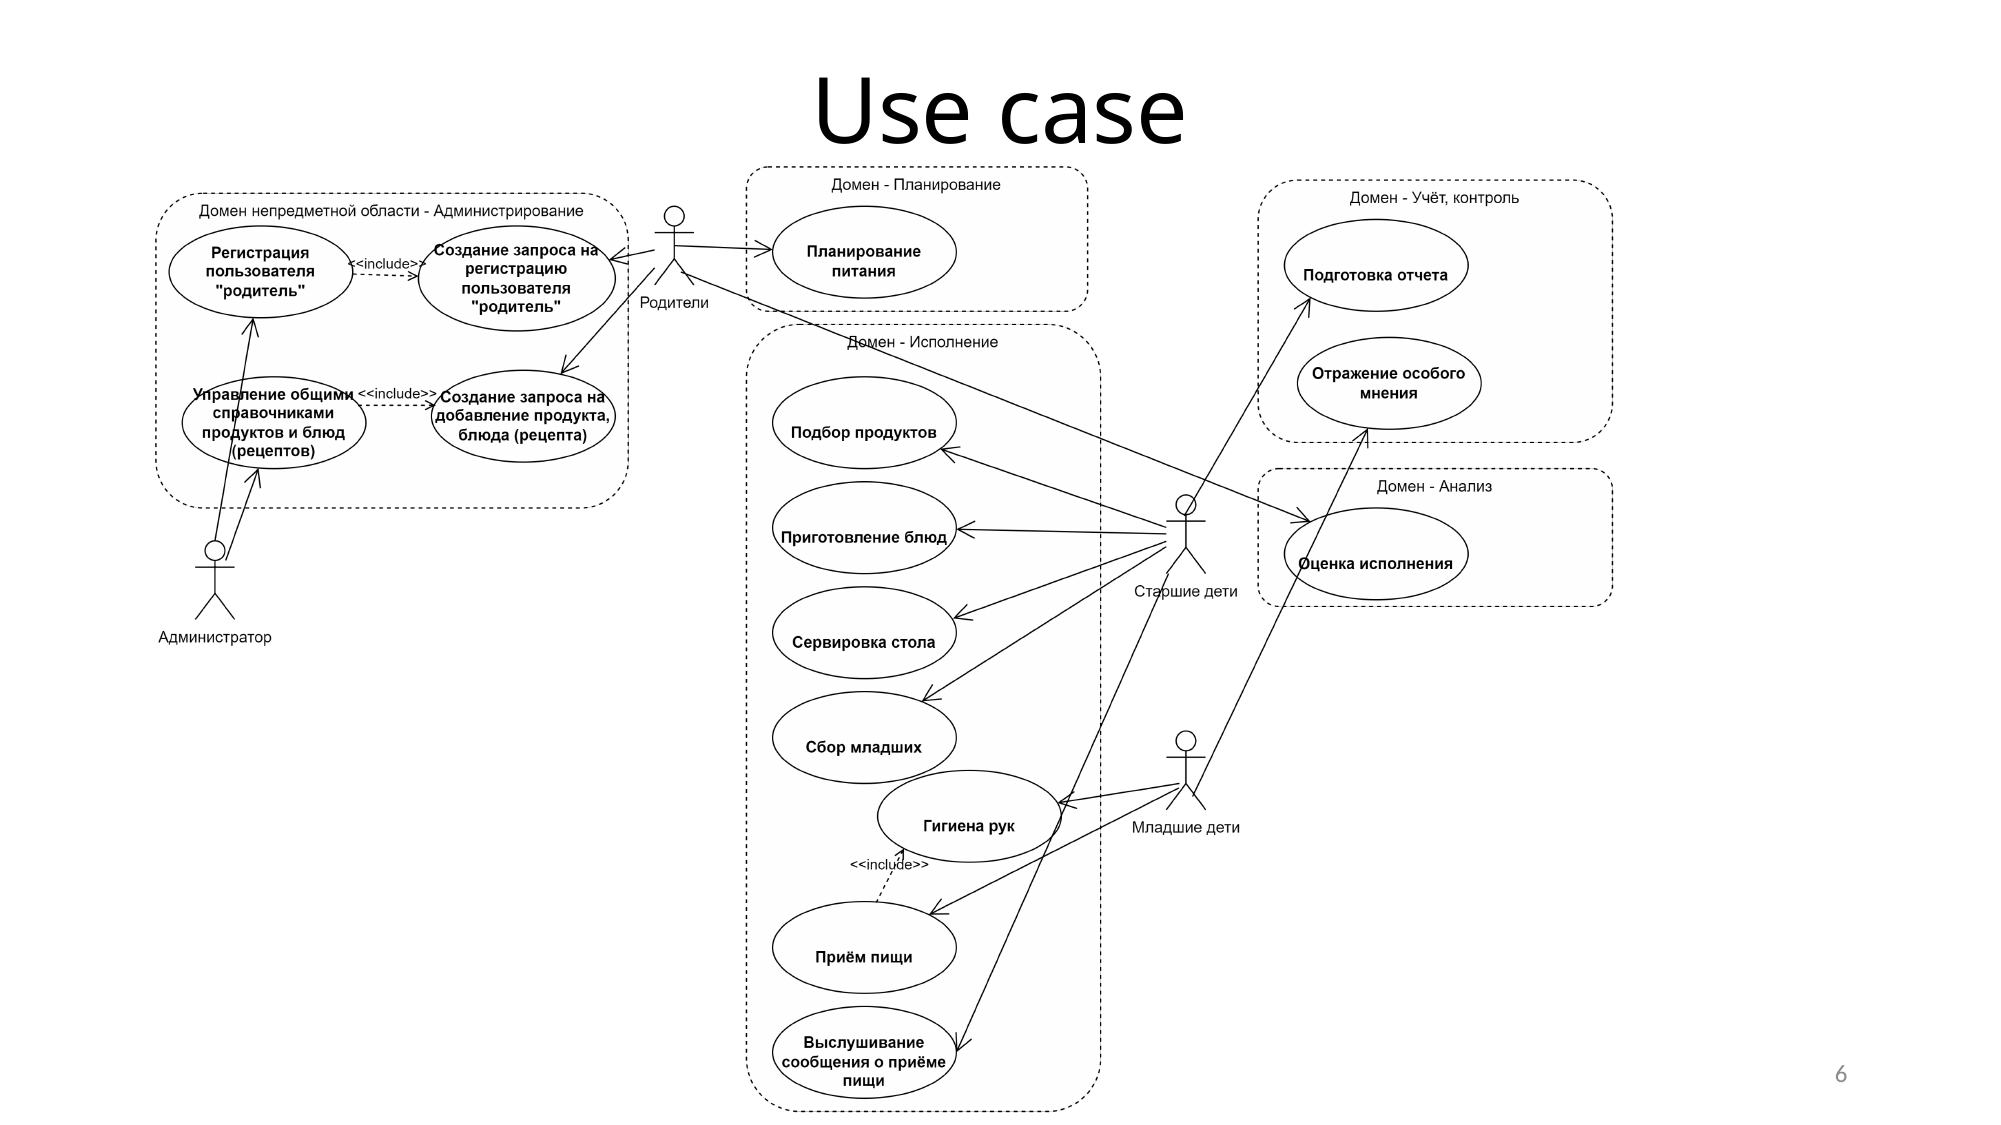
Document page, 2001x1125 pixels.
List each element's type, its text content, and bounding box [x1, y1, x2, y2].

slide_number 6 [1626, 1042, 1863, 1103]
title Use case [137, 4, 1863, 223]
picture [142, 152, 1626, 1125]
